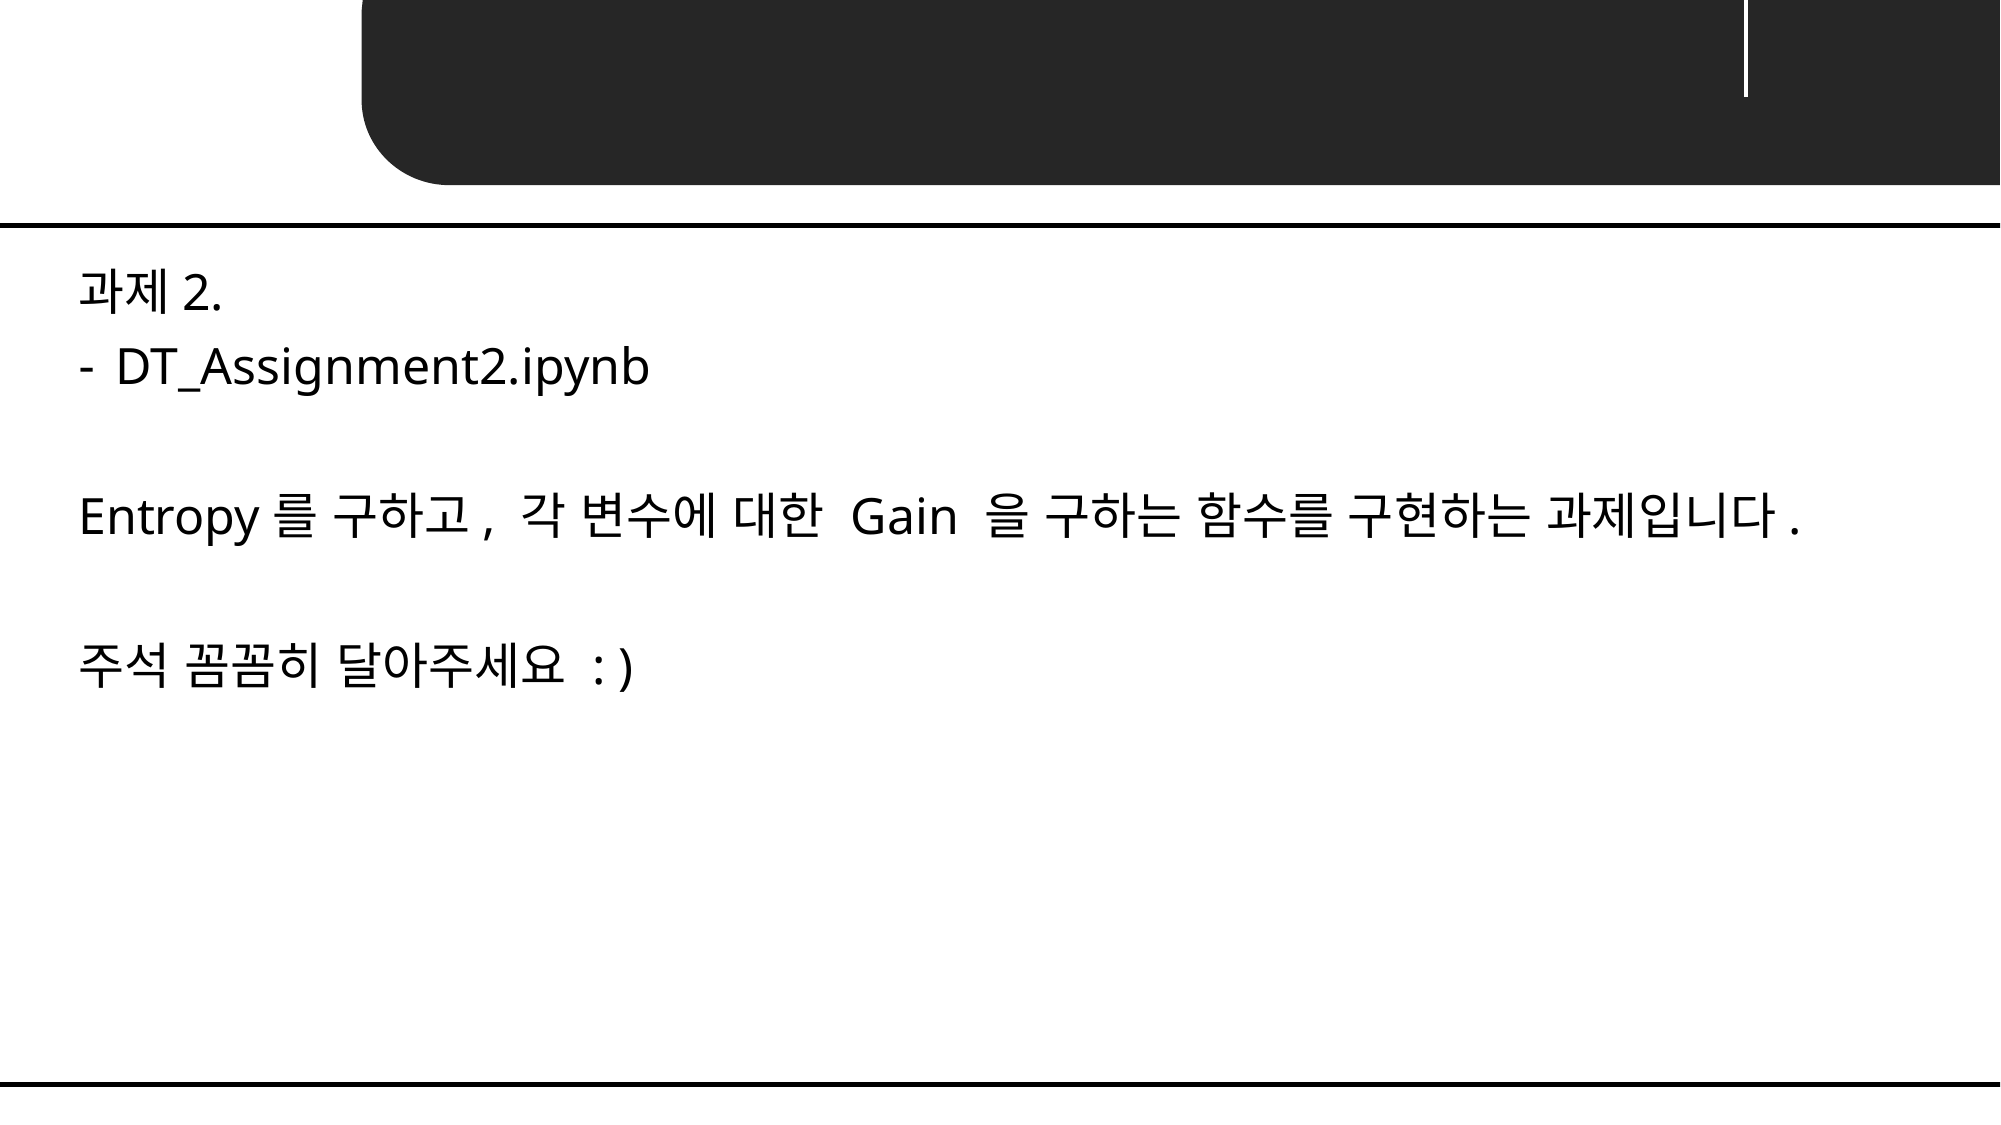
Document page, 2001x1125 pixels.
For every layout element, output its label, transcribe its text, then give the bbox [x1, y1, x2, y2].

list 과제2. DT_Assignment2.ipynb Entropy를 구하고, 각 변수에 대한 Gain 을 구하는 함수를 구현하는 과제입니다. 주석 꼼꼼히 달아주세요 : ) [63, 259, 1937, 1066]
